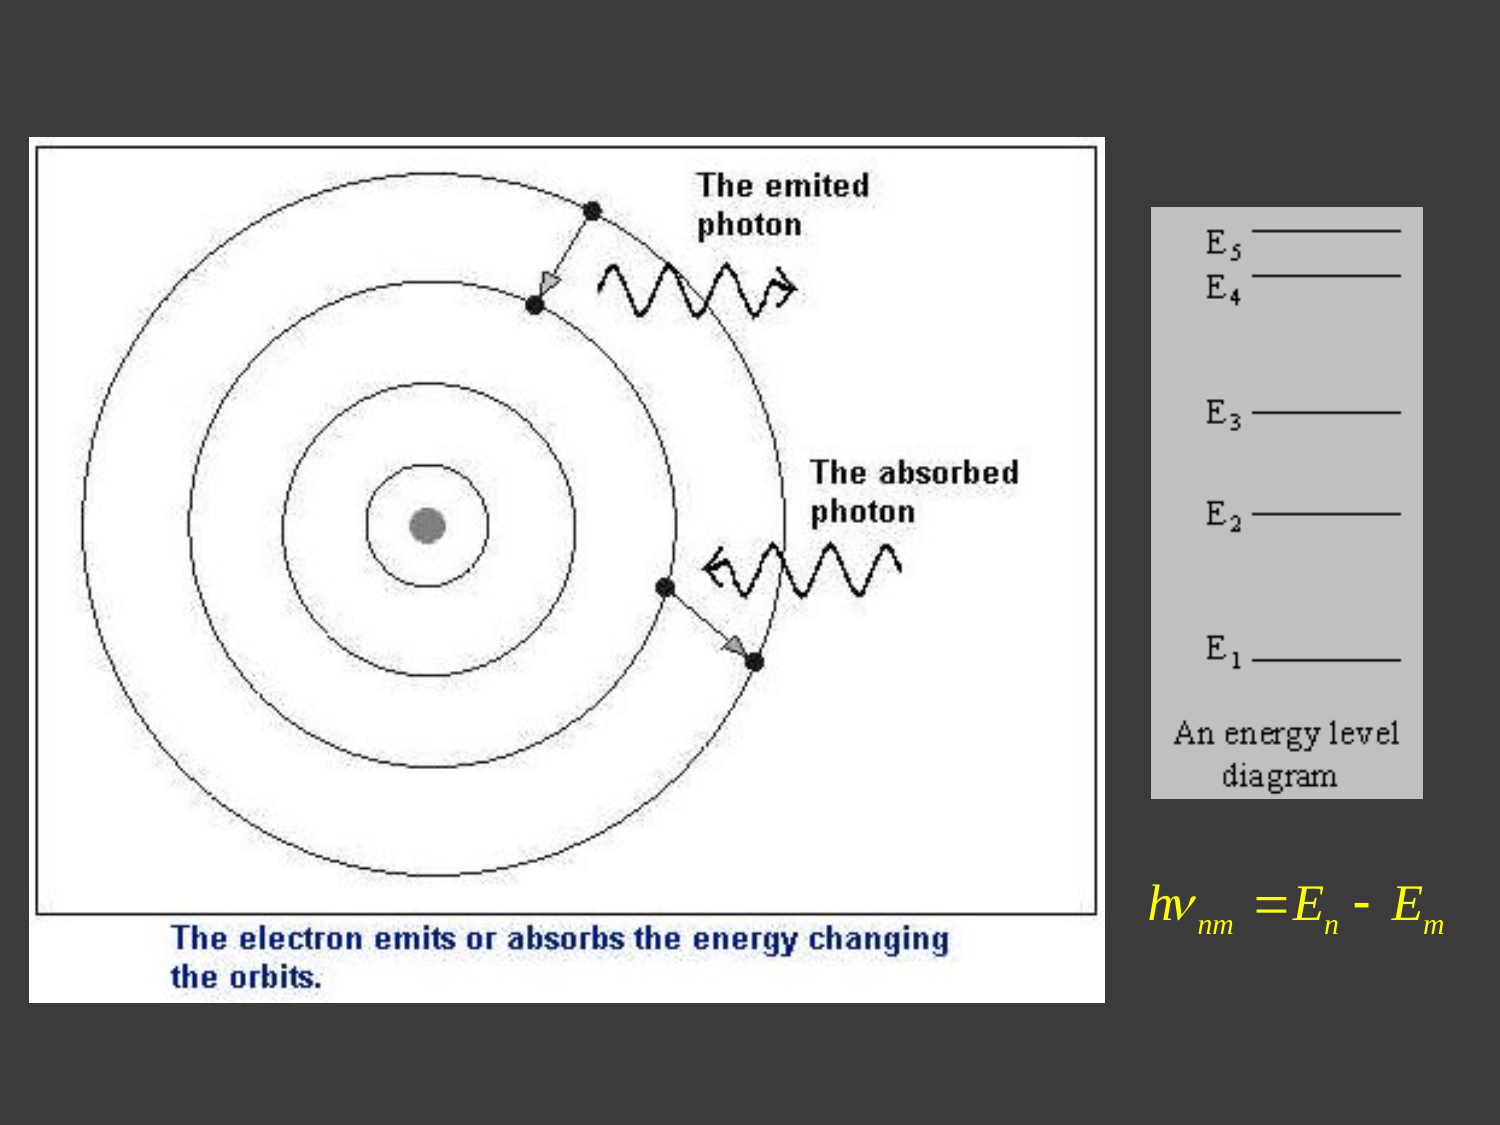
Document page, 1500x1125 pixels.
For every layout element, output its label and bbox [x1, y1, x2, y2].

list [29, 136, 1105, 1003]
picture [1151, 207, 1423, 799]
text_box [1139, 869, 1453, 947]
